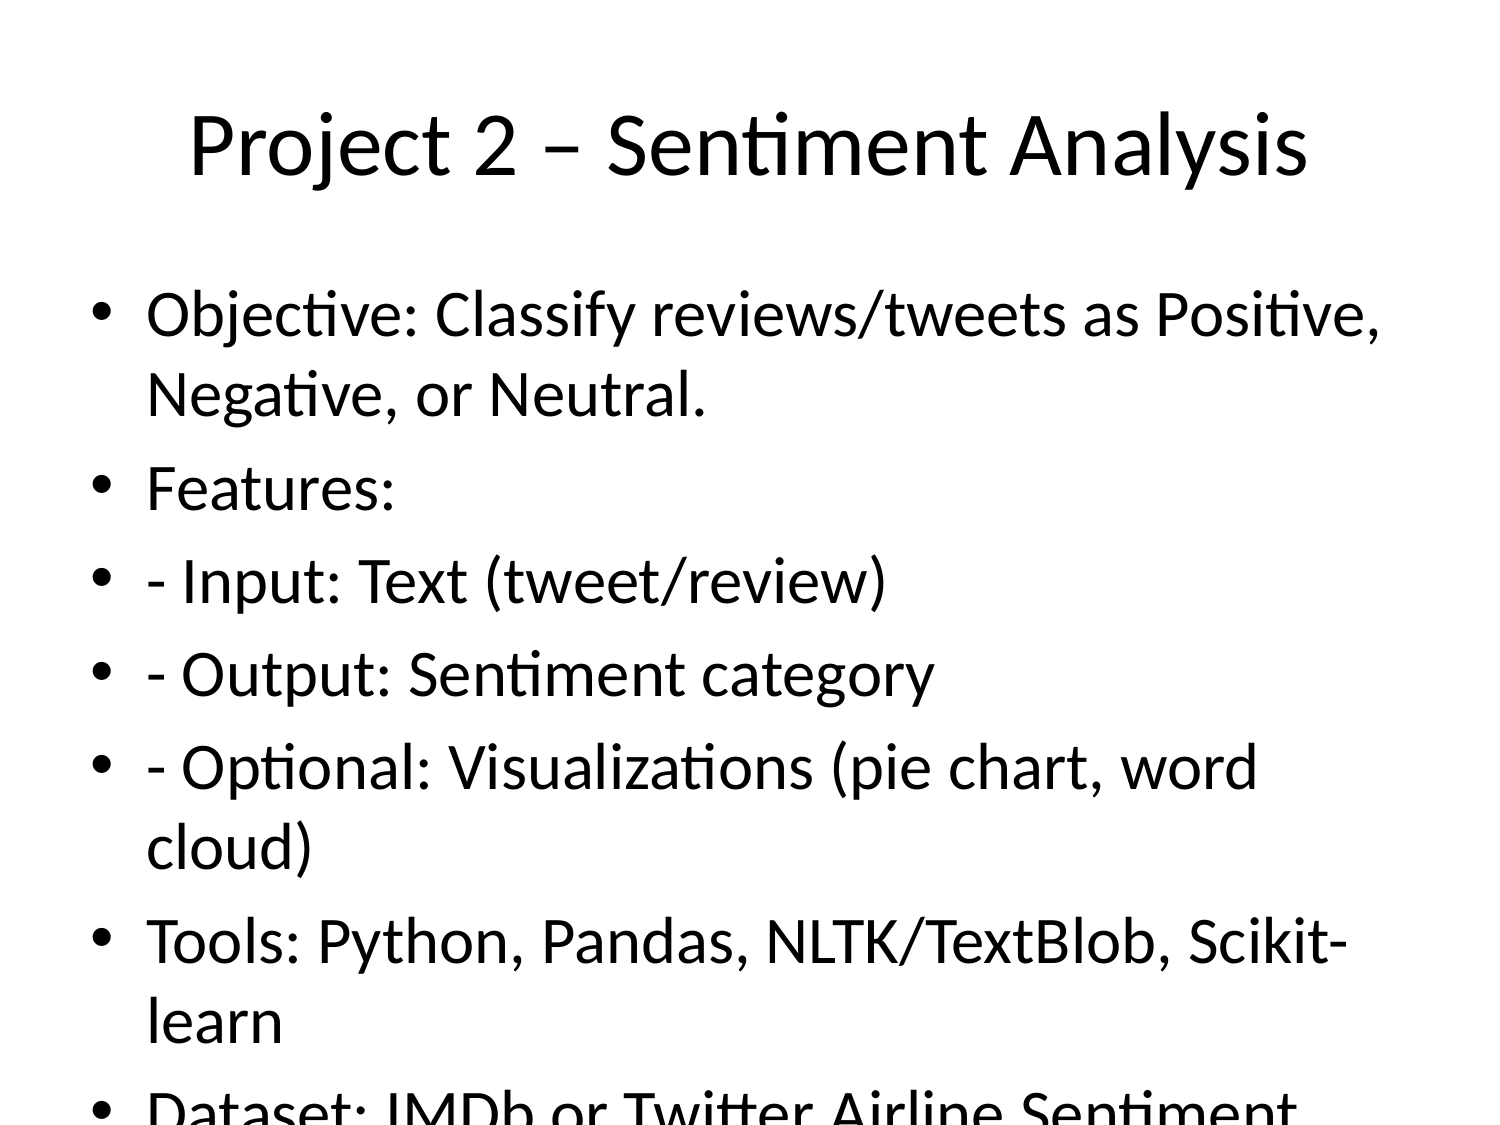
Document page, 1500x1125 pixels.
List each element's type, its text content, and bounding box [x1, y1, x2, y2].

list Objective: Classify reviews/tweets as Positive, Negative, or Neutral. Features: - Input: Text (tweet/review) - Output: Sentiment category - Optional: Visualizations (pie chart, word cloud) Tools: Python, Pandas, NLTK/TextBlob, Scikit-learn Dataset: IMDb or Twitter Airline Sentiment Skills: Text Preprocessing, NLP, Data Visualization [75, 262, 1425, 1005]
title Project 2 – Sentiment Analysis [75, 45, 1425, 233]
